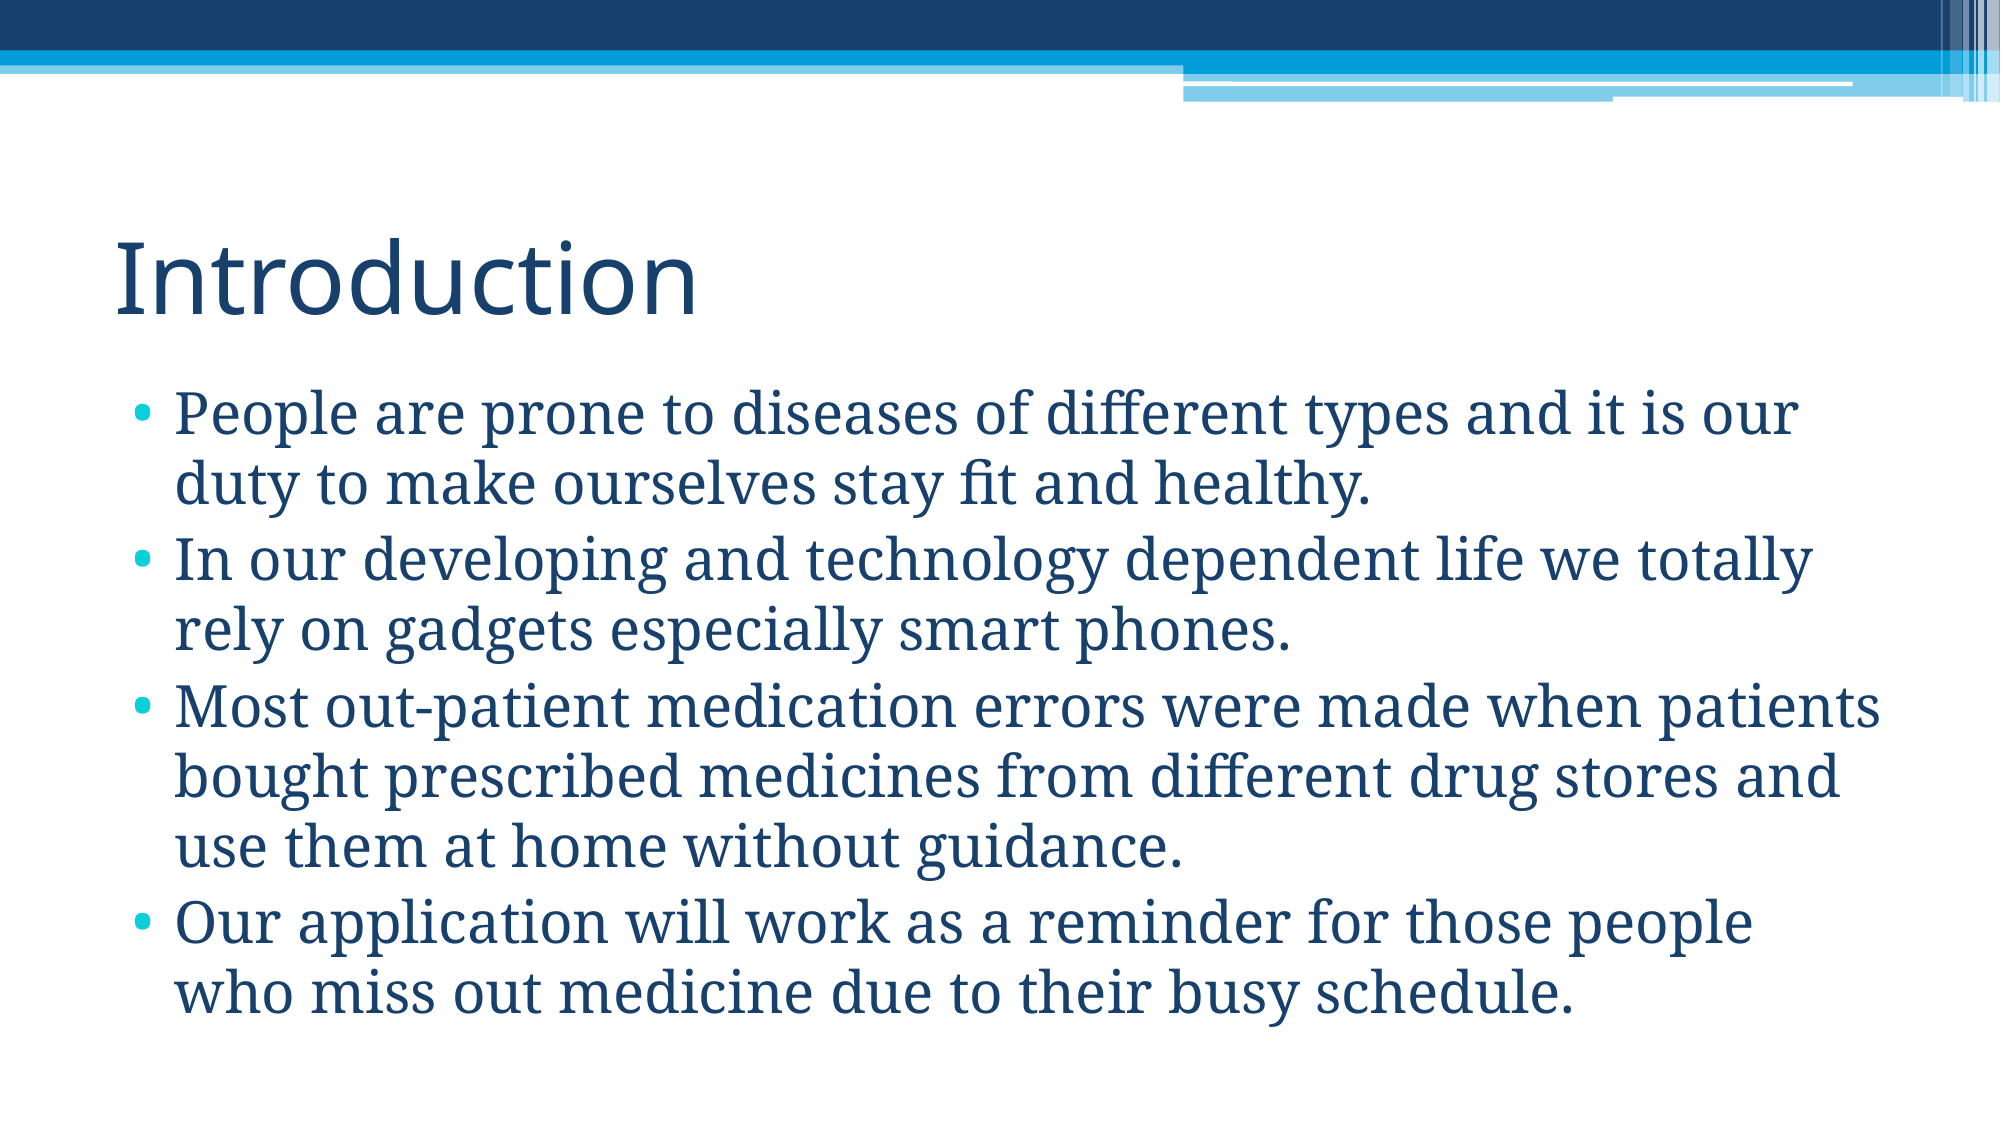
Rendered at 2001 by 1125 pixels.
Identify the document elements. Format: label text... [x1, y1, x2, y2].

list People are prone to diseases of different types and it is our duty to make ourselves stay fit and healthy. In our developing and technology dependent life we totally rely on gadgets especially smart phones. Most out-patient medication errors were made when patients bought prescribed medicines from different drug stores and use them at home without guidance. Our application will work as a reminder for those people who miss out medicine due to their busy schedule. [99, 368, 1900, 1079]
title Introduction [99, 187, 1900, 363]
